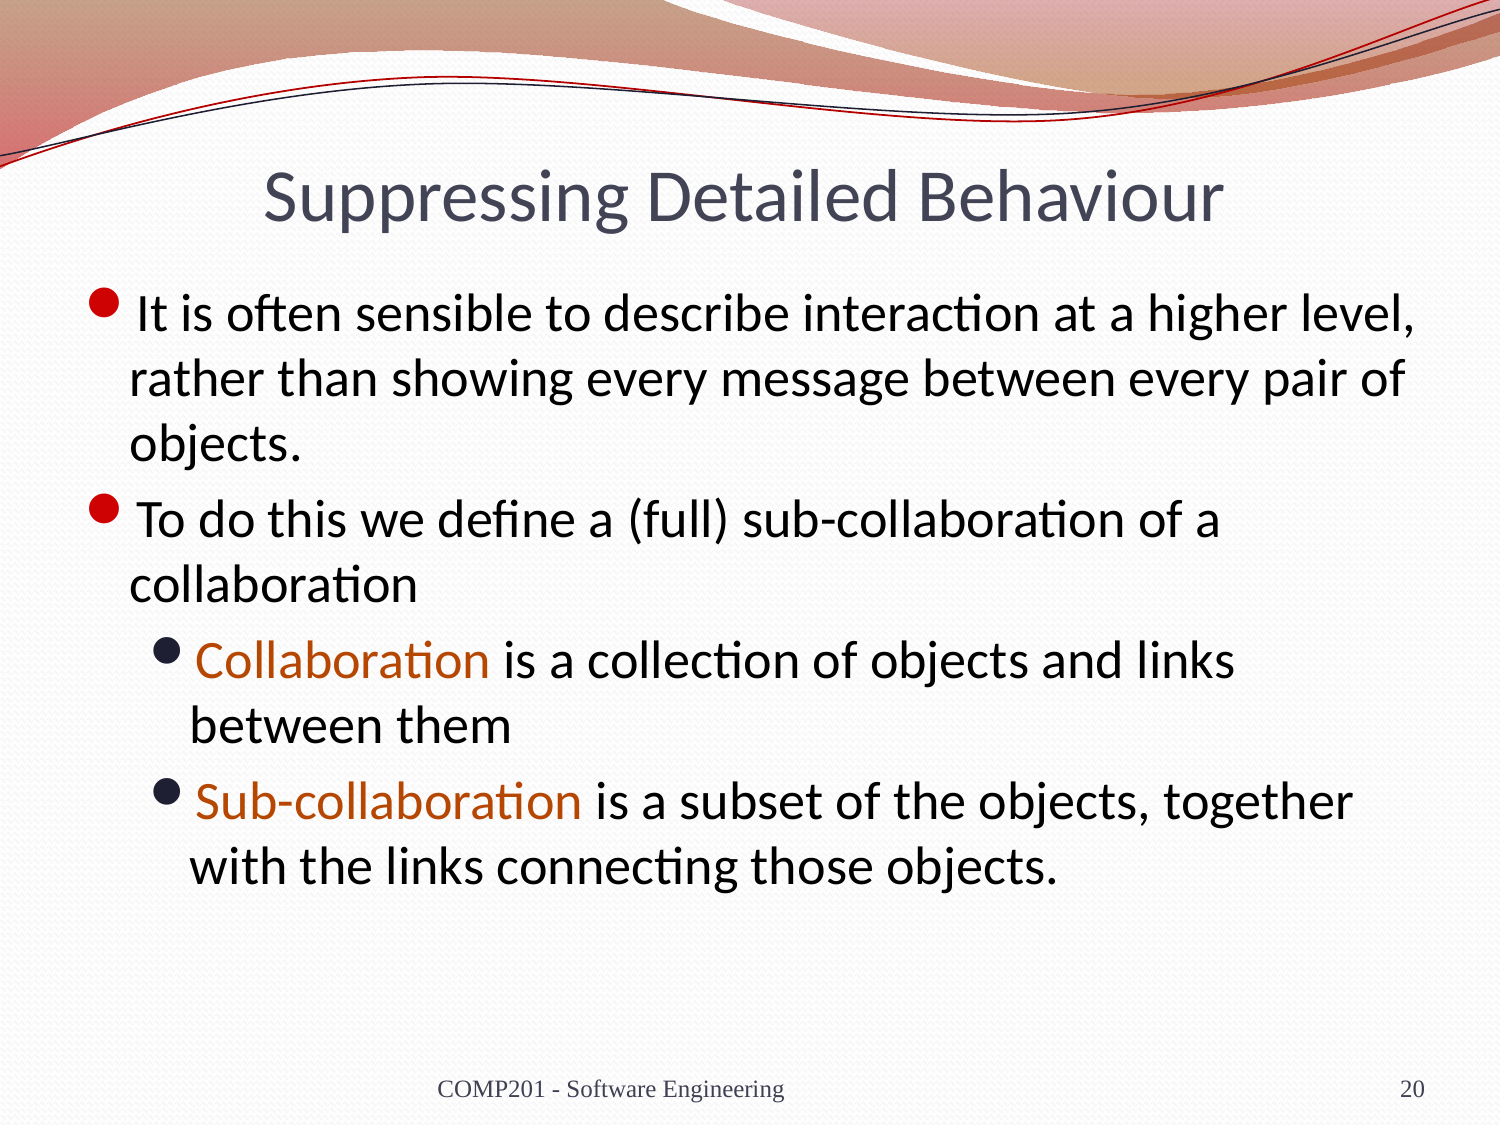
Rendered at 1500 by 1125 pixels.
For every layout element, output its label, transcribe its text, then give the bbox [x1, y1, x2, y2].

title Suppressing Detailed Behaviour [70, 105, 1421, 236]
list It is often sensible to describe interaction at a higher level, rather than showing every message between every pair of objects. To do this we define a (full) sub-collaboration of a collaboration Collaboration is a collection of objects and links between them Sub-collaboration is a subset of the objects, together with the links connecting those objects. [70, 269, 1442, 1008]
footer COMP201 - Software Engineering [437, 1042, 988, 1103]
slide_number 20 [1299, 1042, 1425, 1103]
